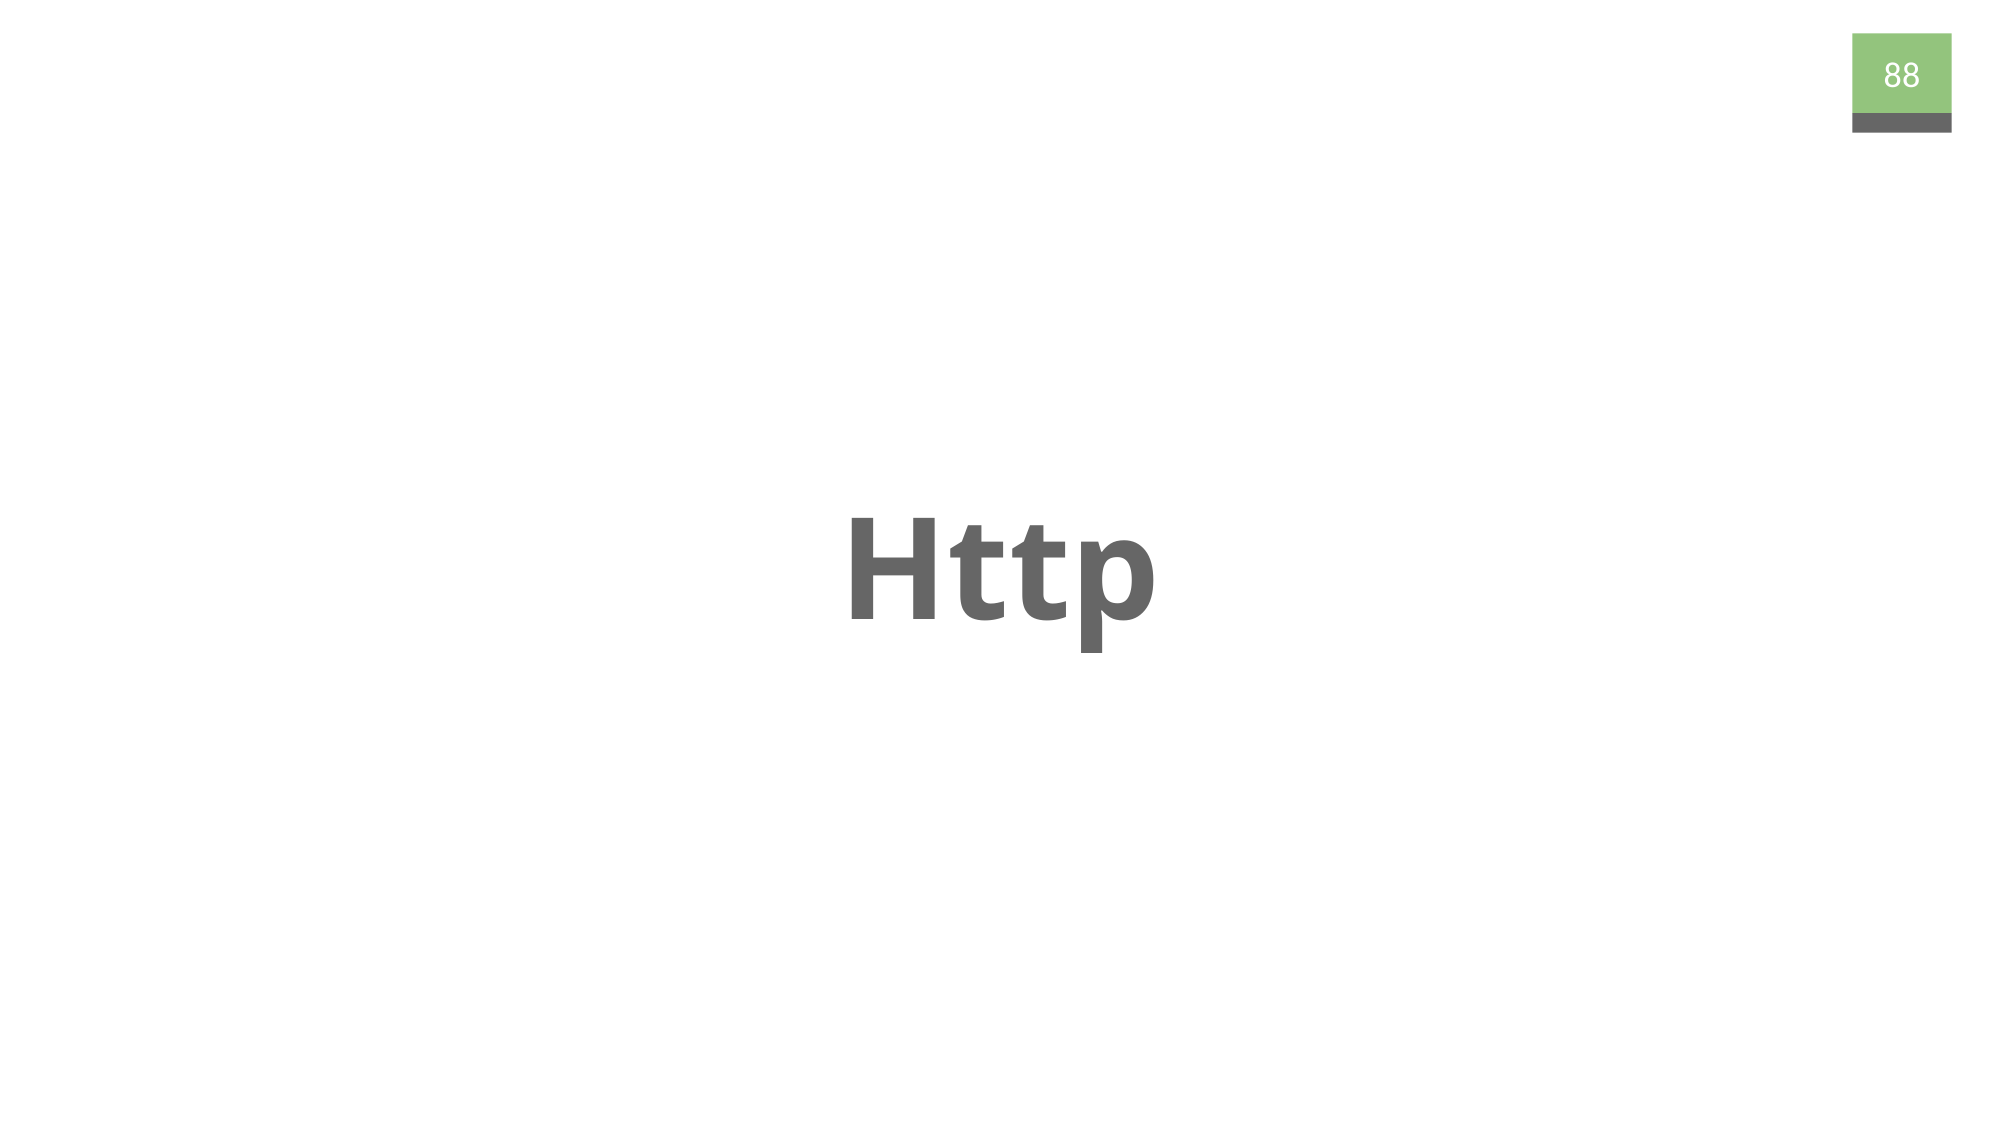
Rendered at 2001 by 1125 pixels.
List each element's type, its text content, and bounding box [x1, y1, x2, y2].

title Http [68, 470, 1932, 655]
slide_number 88 [1841, 30, 1962, 117]
